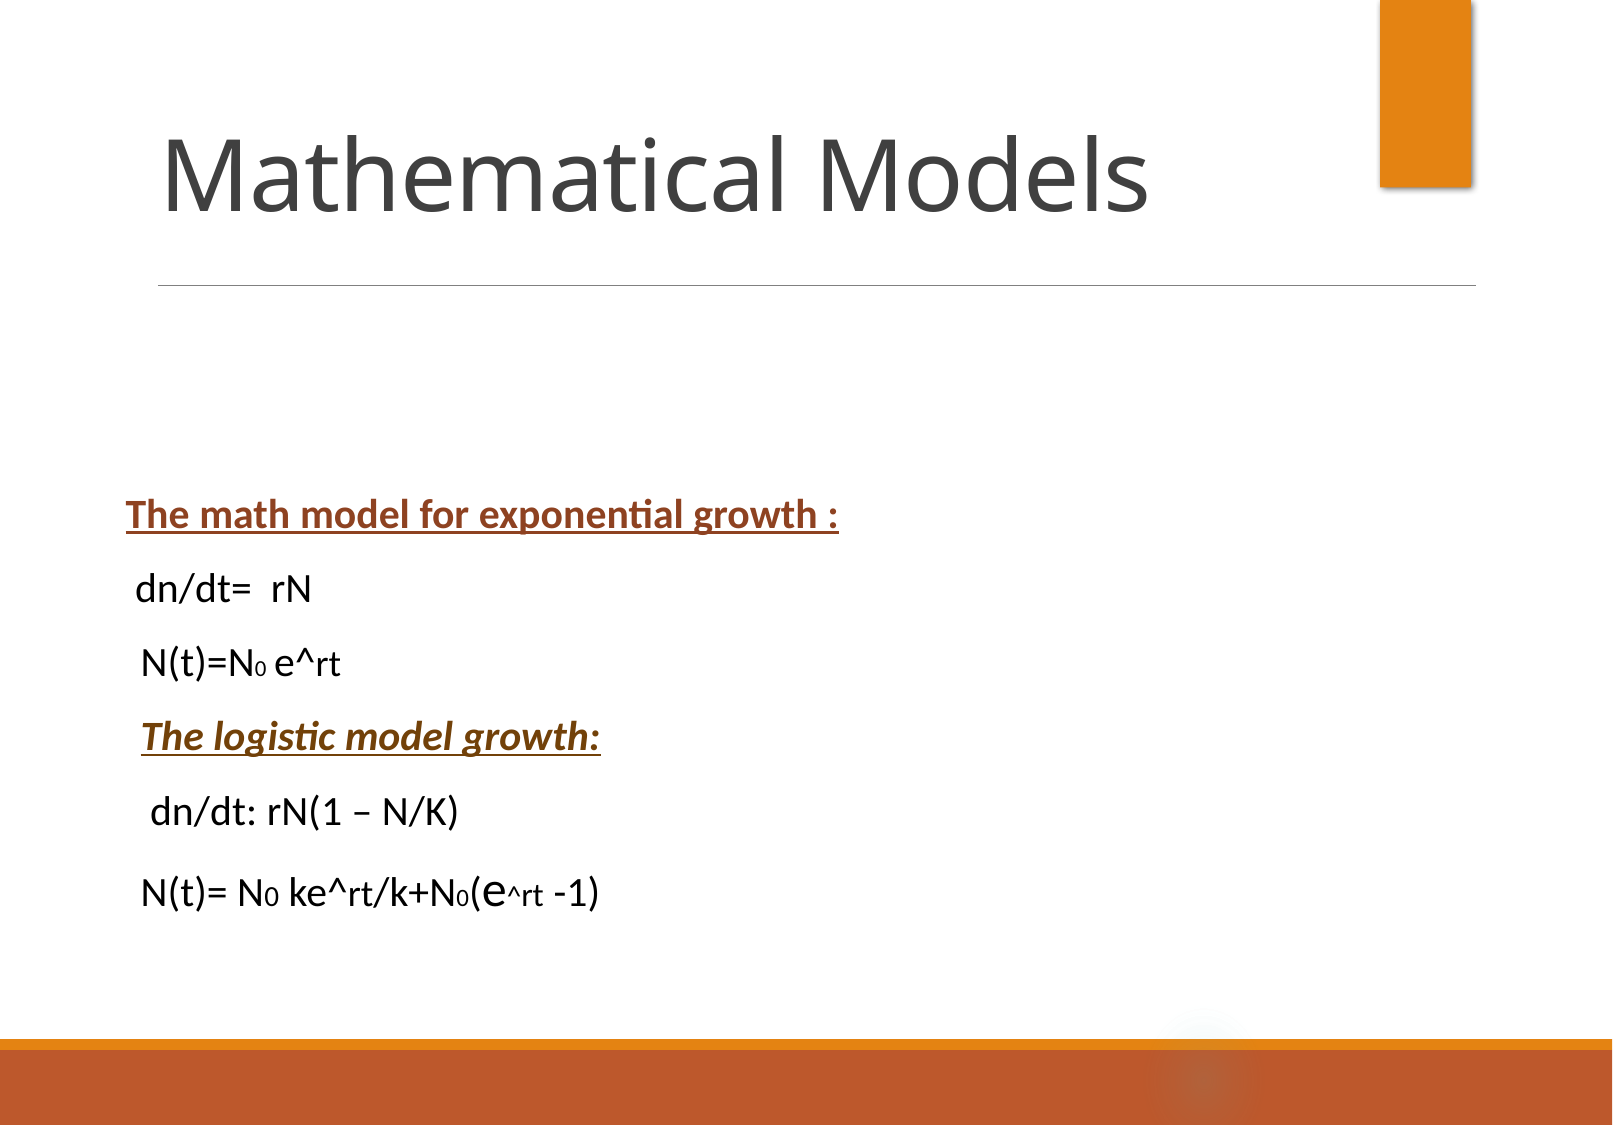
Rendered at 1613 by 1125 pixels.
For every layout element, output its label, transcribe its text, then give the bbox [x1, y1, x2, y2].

list The math model for exponential growth : dn/dt= rN N(t)=N0 e^rt The logistic model growth: dn/dt: rN(1 – N/K) N(t)= N0 ke^rt/k+N0(e^rt -1) [125, 331, 1456, 992]
title Mathematical Models [145, 47, 1346, 240]
picture [1137, 999, 1270, 1125]
